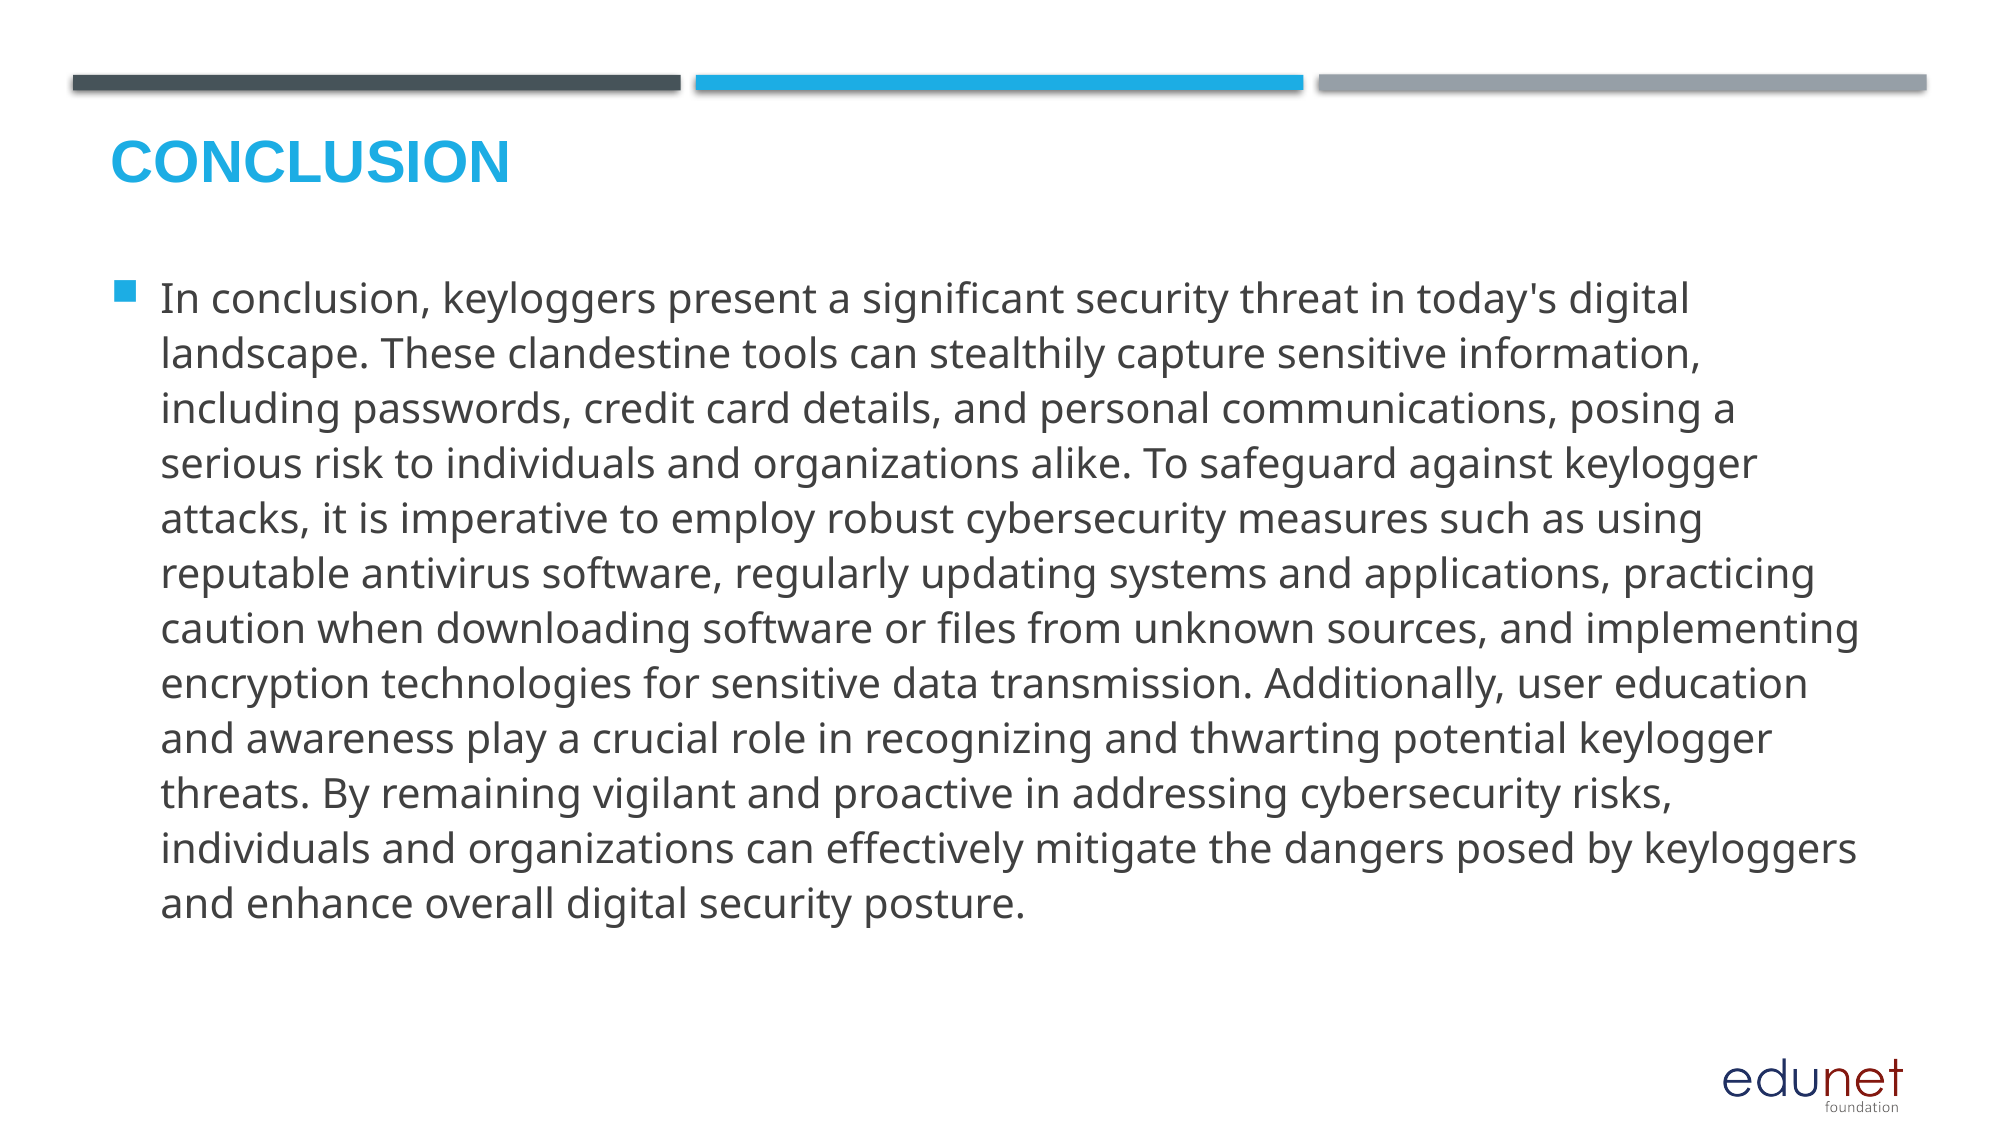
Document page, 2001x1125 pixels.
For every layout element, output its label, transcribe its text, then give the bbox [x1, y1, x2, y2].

list In conclusion, keyloggers present a significant security threat in today's digital landscape. These clandestine tools can stealthily capture sensitive information, including passwords, credit card details, and personal communications, posing a serious risk to individuals and organizations alike. To safeguard against keylogger attacks, it is imperative to employ robust cybersecurity measures such as using reputable antivirus software, regularly updating systems and applications, practicing caution when downloading software or files from unknown sources, and implementing encryption technologies for sensitive data transmission. Additionally, user education and awareness play a crucial role in recognizing and thwarting potential keylogger threats. By remaining vigilant and proactive in addressing cybersecurity risks, individuals and organizations can effectively mitigate the dangers posed by keyloggers and enhance overall digital security posture. [95, 213, 1905, 981]
picture [1719, 1056, 1905, 1116]
title Conclusion [95, 115, 1905, 203]
